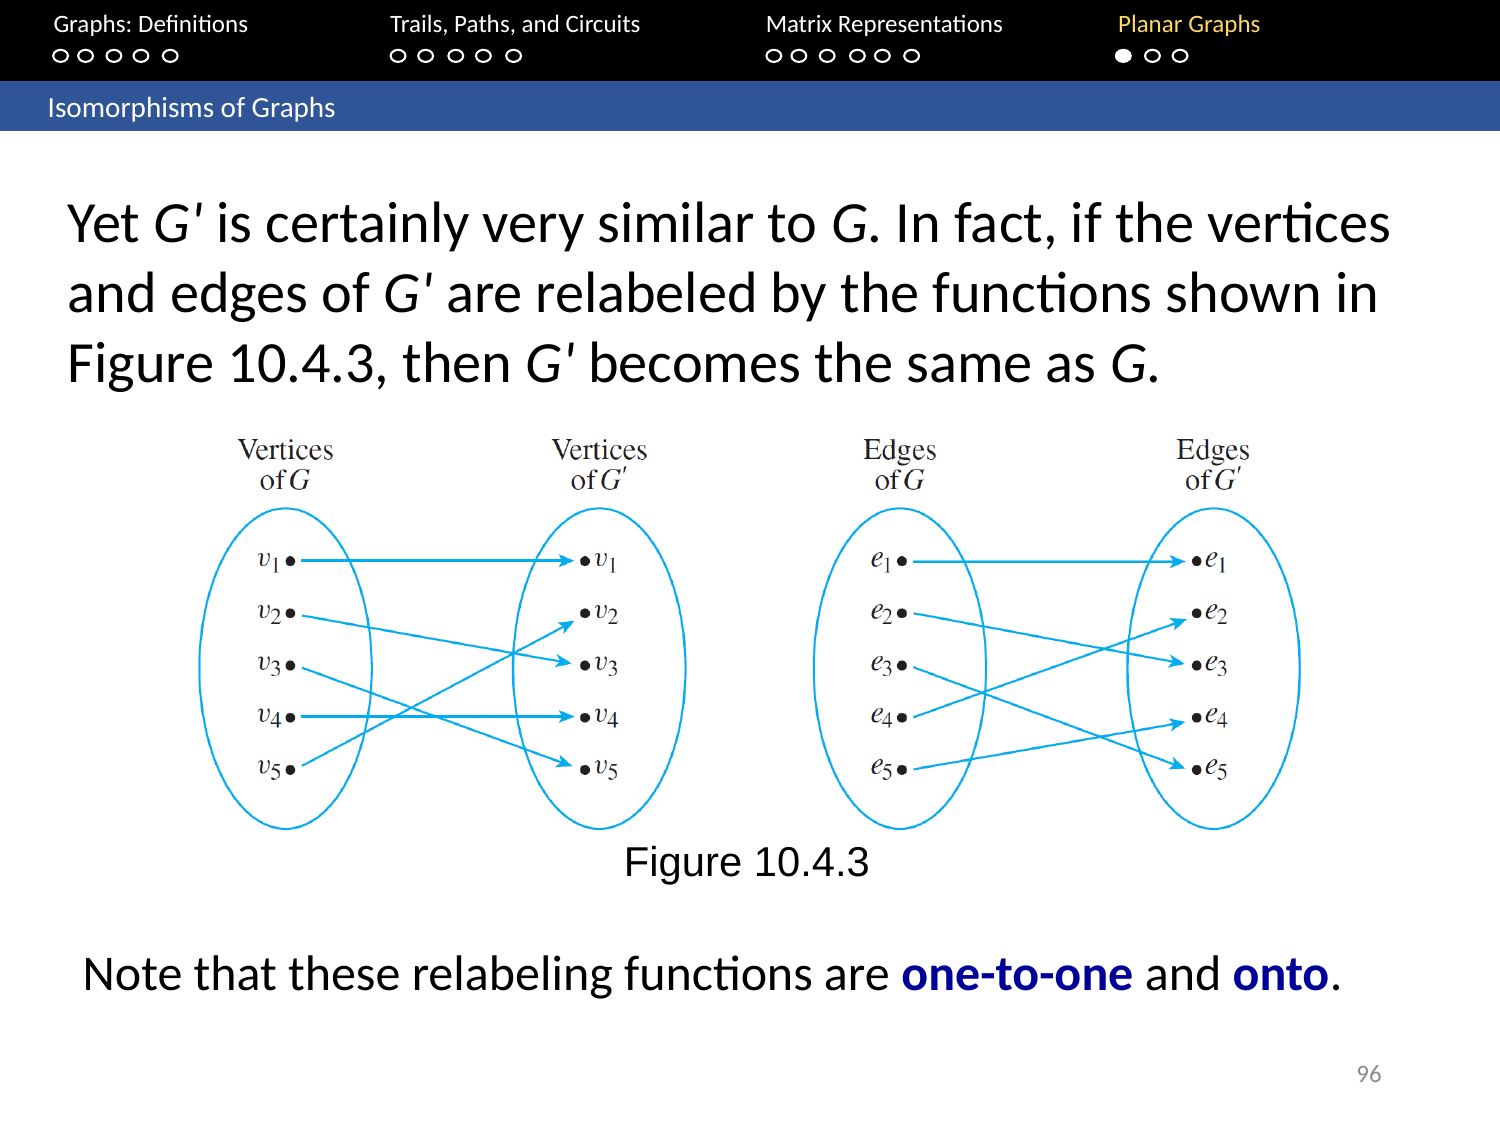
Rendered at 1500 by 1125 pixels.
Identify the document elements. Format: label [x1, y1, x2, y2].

text_box [0, 0, 1500, 131]
slide_number [1059, 1042, 1397, 1103]
text_box [68, 933, 1437, 1009]
text_box [177, 403, 1317, 893]
text_box [53, 176, 1422, 402]
